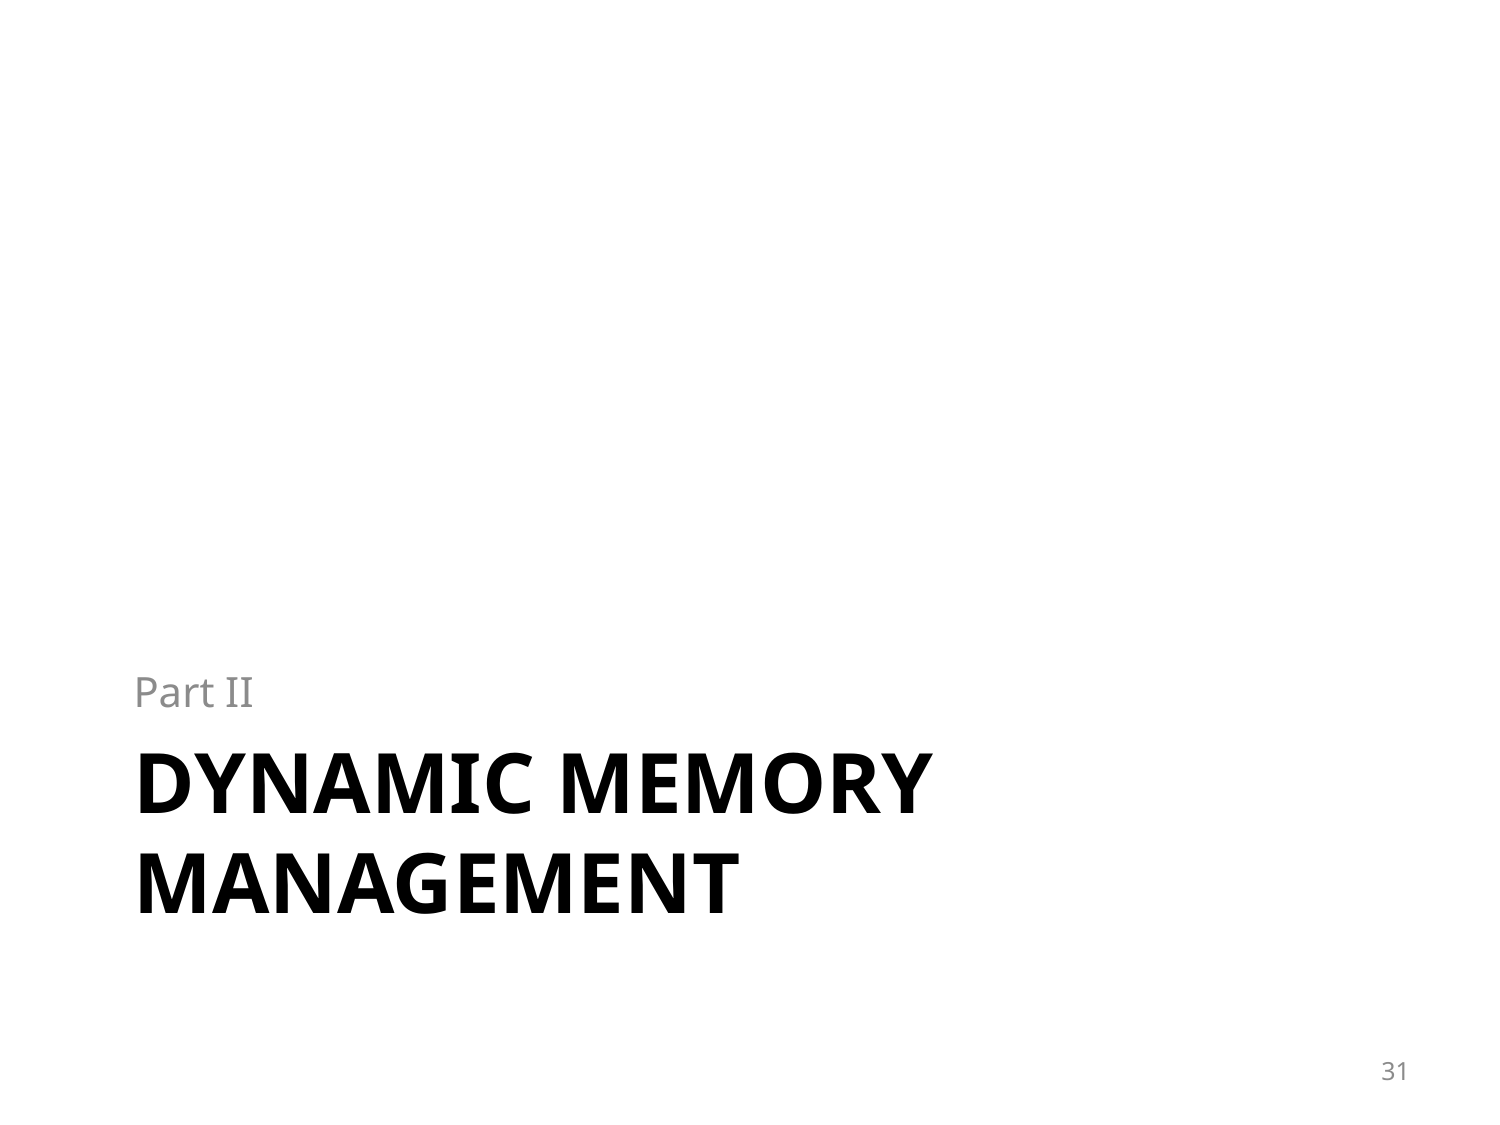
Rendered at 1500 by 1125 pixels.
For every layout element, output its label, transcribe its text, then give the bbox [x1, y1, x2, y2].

slide_number 31 [1074, 1042, 1425, 1103]
title Dynamic Memory Management [118, 723, 1394, 947]
list Part II [118, 476, 1394, 723]
